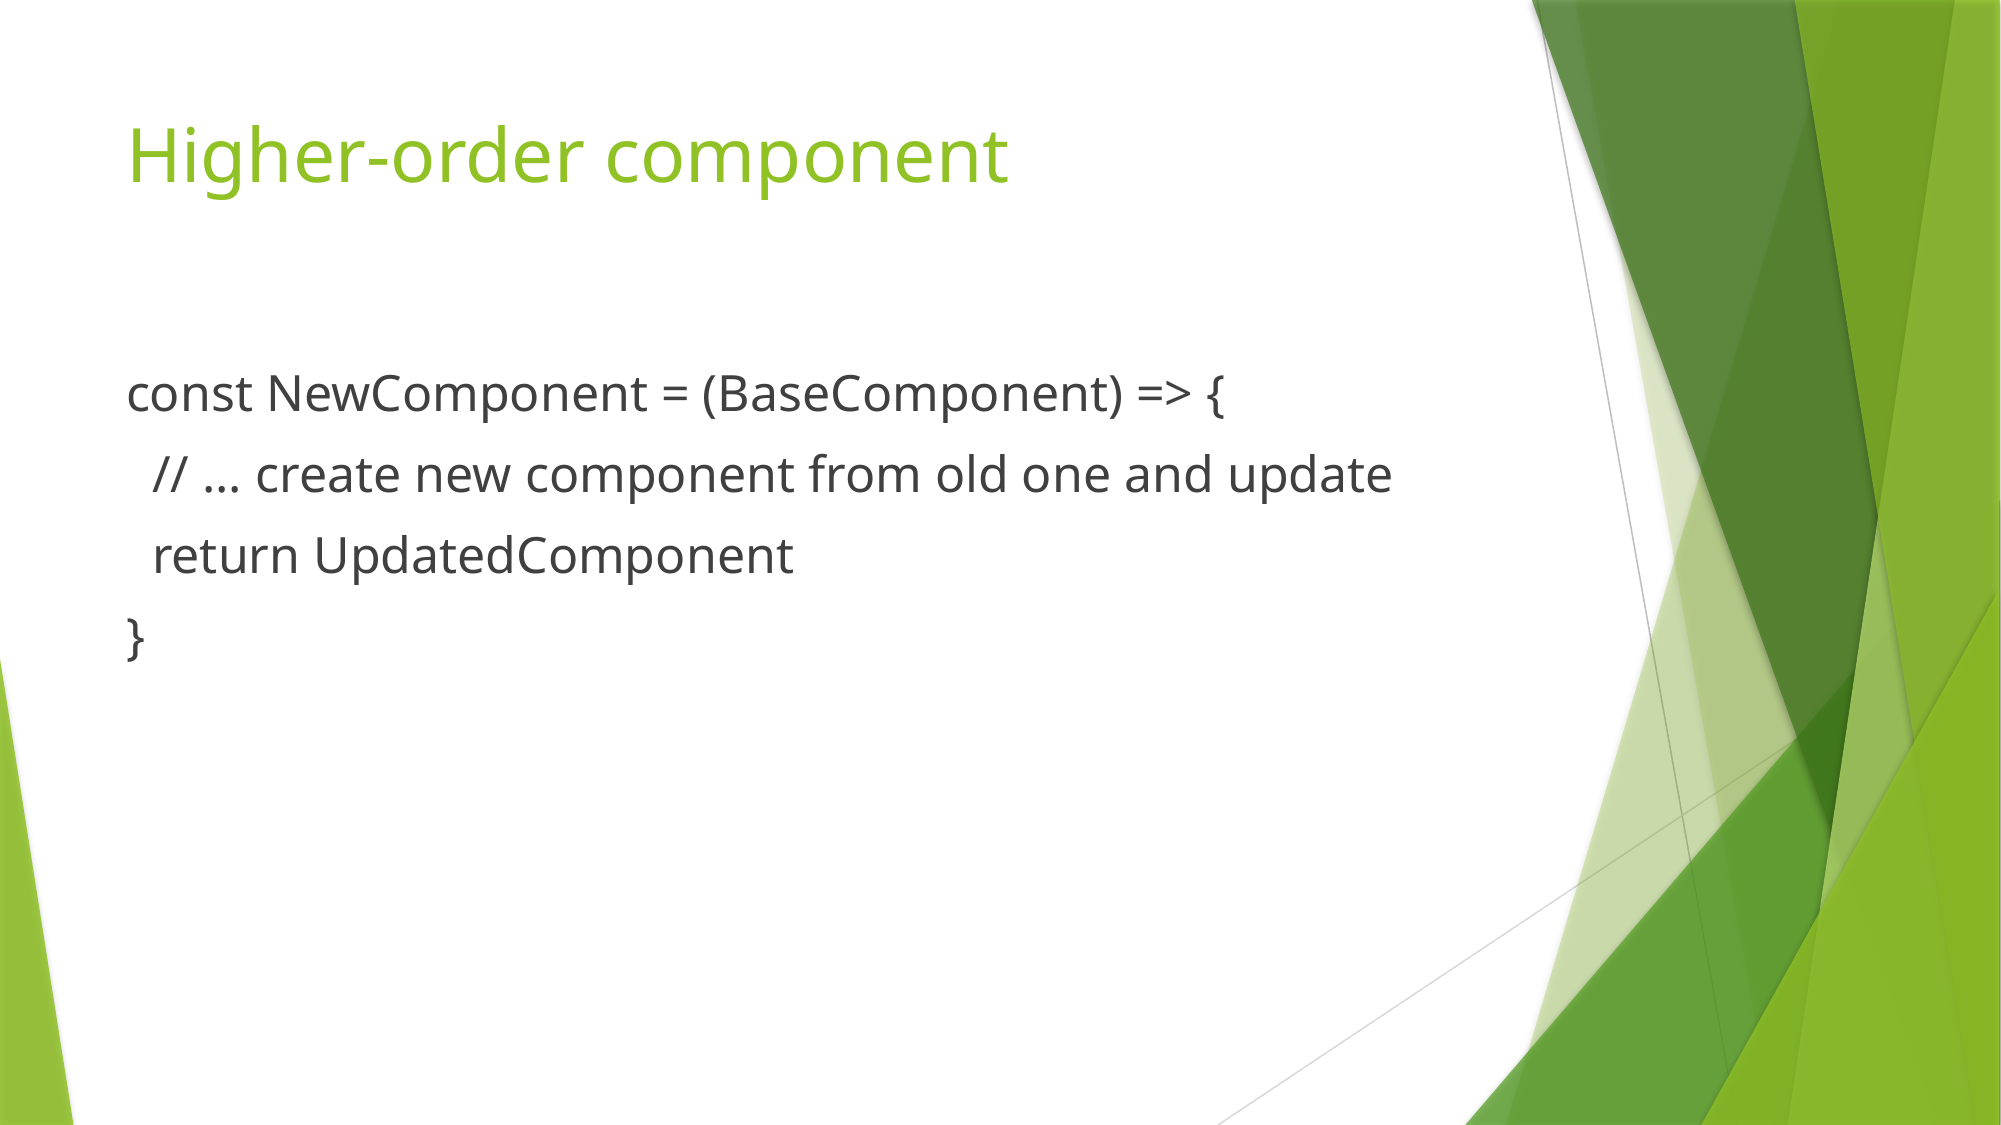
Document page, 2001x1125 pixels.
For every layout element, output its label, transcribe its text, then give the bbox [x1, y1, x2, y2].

list const NewComponent = (BaseComponent) => { // ... create new component from old one and update return UpdatedComponent } [111, 354, 1522, 992]
title Higher-order component [111, 99, 1522, 317]
